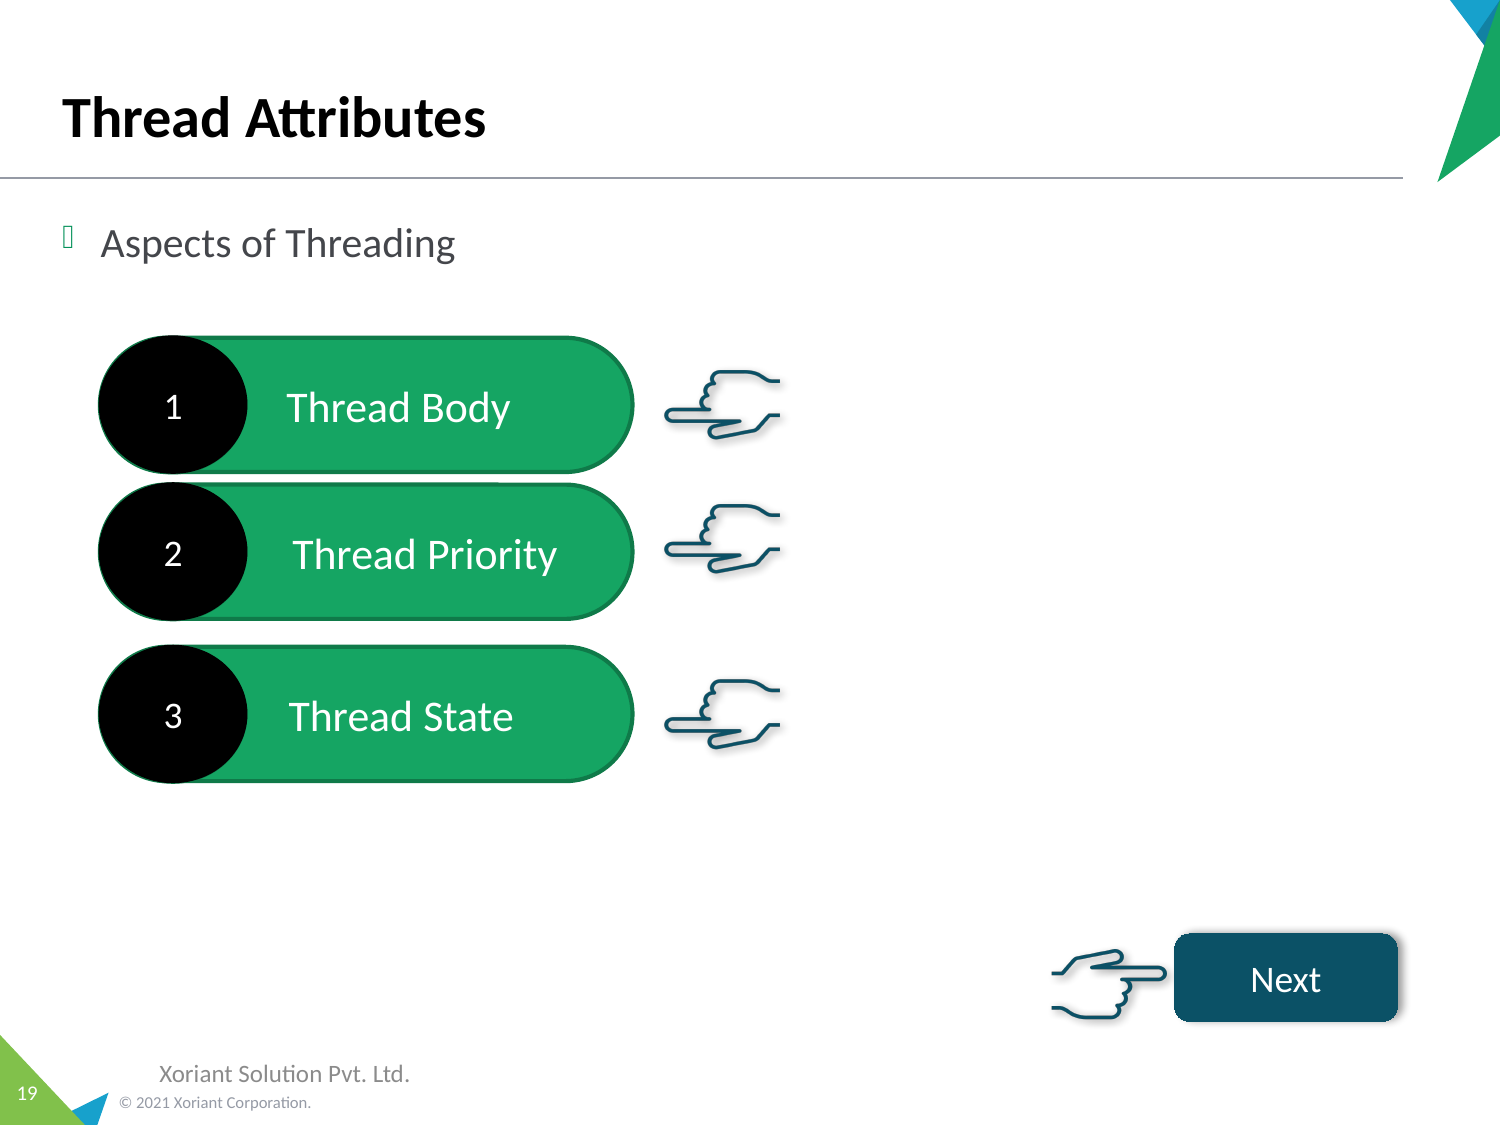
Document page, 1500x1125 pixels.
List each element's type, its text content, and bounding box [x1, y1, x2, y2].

list Aspects of Threading [47, 208, 1423, 1063]
text_box 1 [98, 335, 248, 474]
picture [658, 657, 787, 771]
text_box 2 [98, 482, 248, 621]
text_box Thread Body [181, 335, 635, 475]
picture [658, 348, 787, 461]
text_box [1044, 927, 1398, 1041]
text_box Thread State [180, 644, 635, 784]
text_box 3 [98, 644, 248, 784]
text_box Xoriant Solution Pvt. Ltd. [0, 1042, 571, 1103]
text_box Thread Priority [185, 482, 635, 621]
picture [658, 481, 787, 595]
title Thread Attributes [47, 12, 1398, 157]
